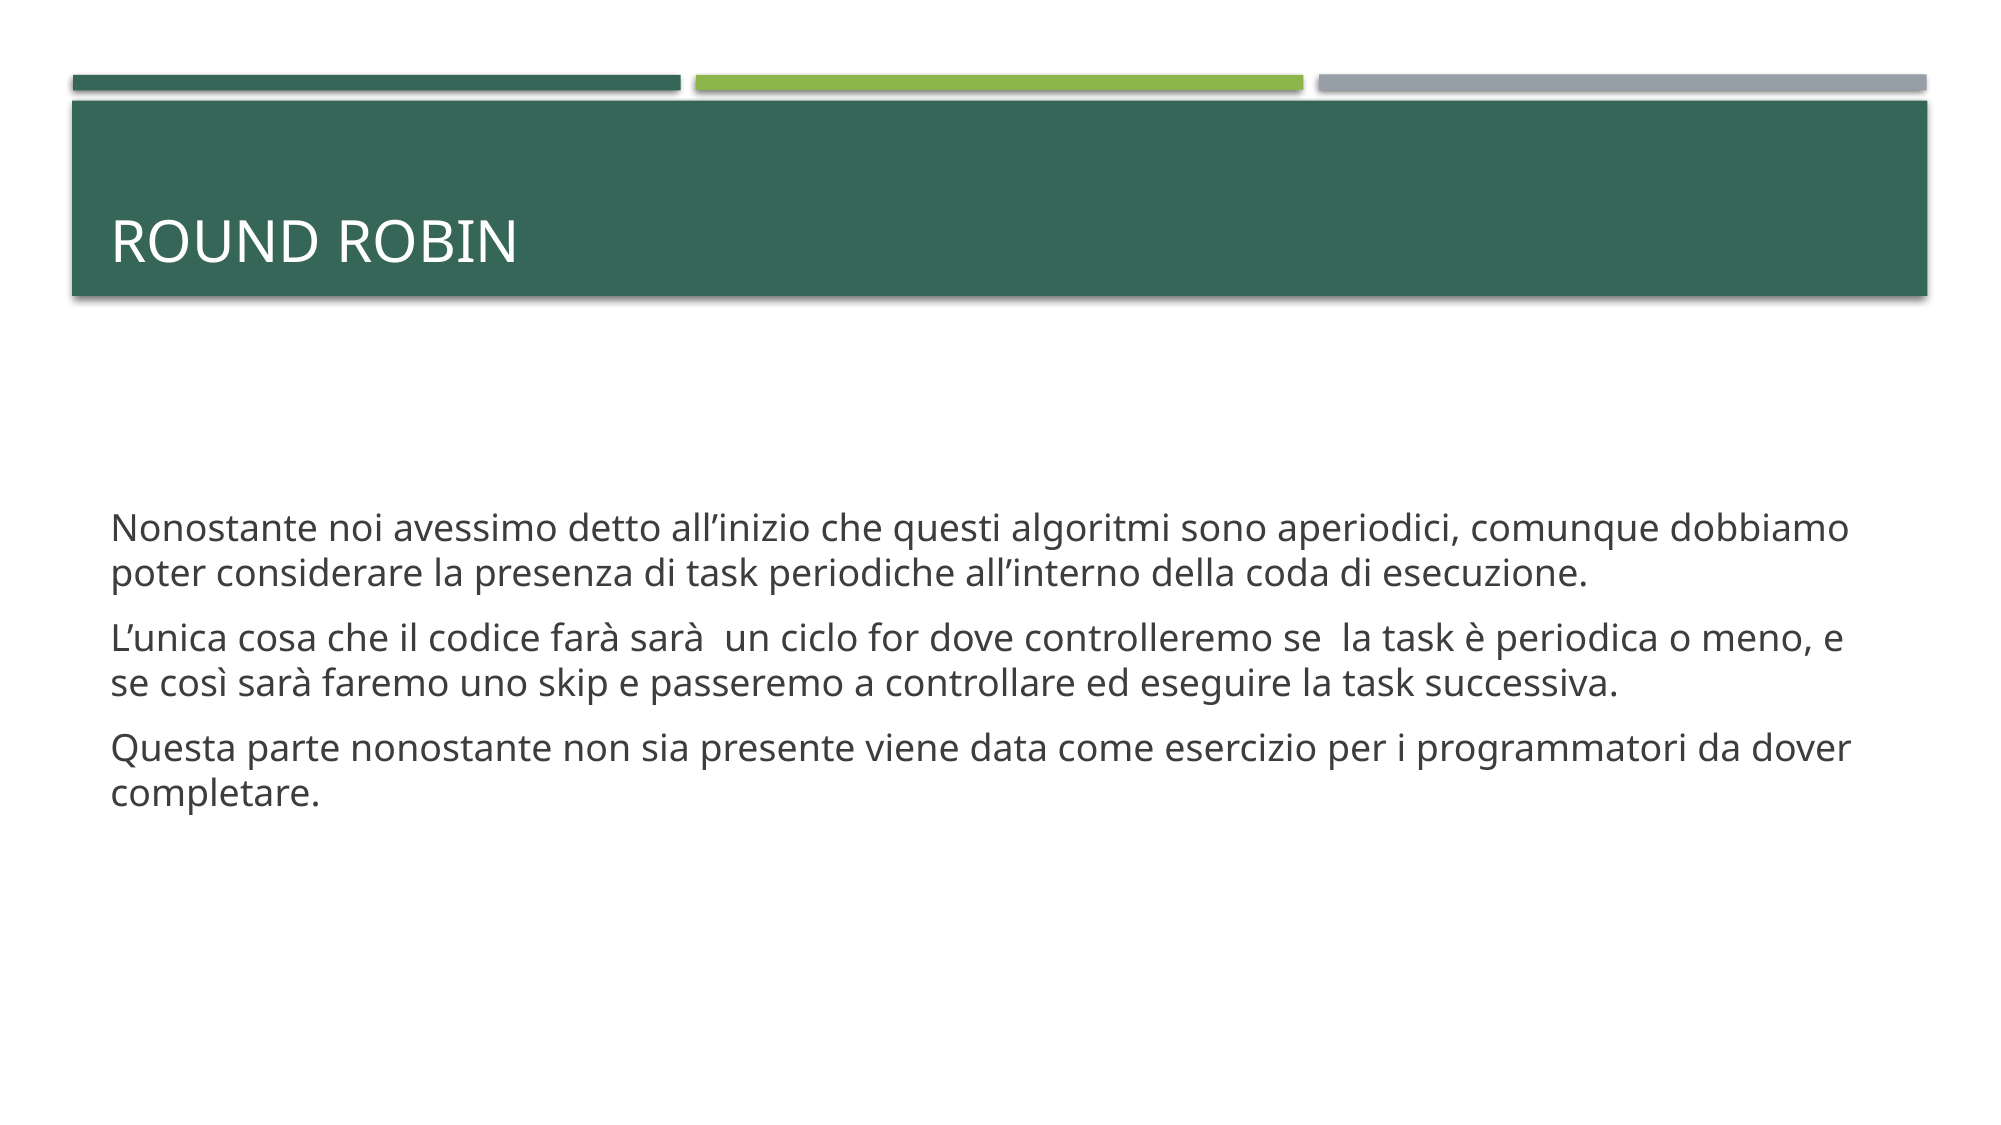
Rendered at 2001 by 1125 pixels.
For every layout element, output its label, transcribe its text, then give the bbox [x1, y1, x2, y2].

title Round robin [95, 115, 1905, 282]
list Nonostante noi avessimo detto all’inizio che questi algoritmi sono aperiodici, comunque dobbiamo poter considerare la presenza di task periodiche all’interno della coda di esecuzione. L’unica cosa che il codice farà sarà un ciclo for dove controlleremo se la task è periodica o meno, e se così sarà faremo uno skip e passeremo a controllare ed eseguire la task successiva. Questa parte nonostante non sia presente viene data come esercizio per i programmatori da dover completare. [95, 357, 1905, 962]
